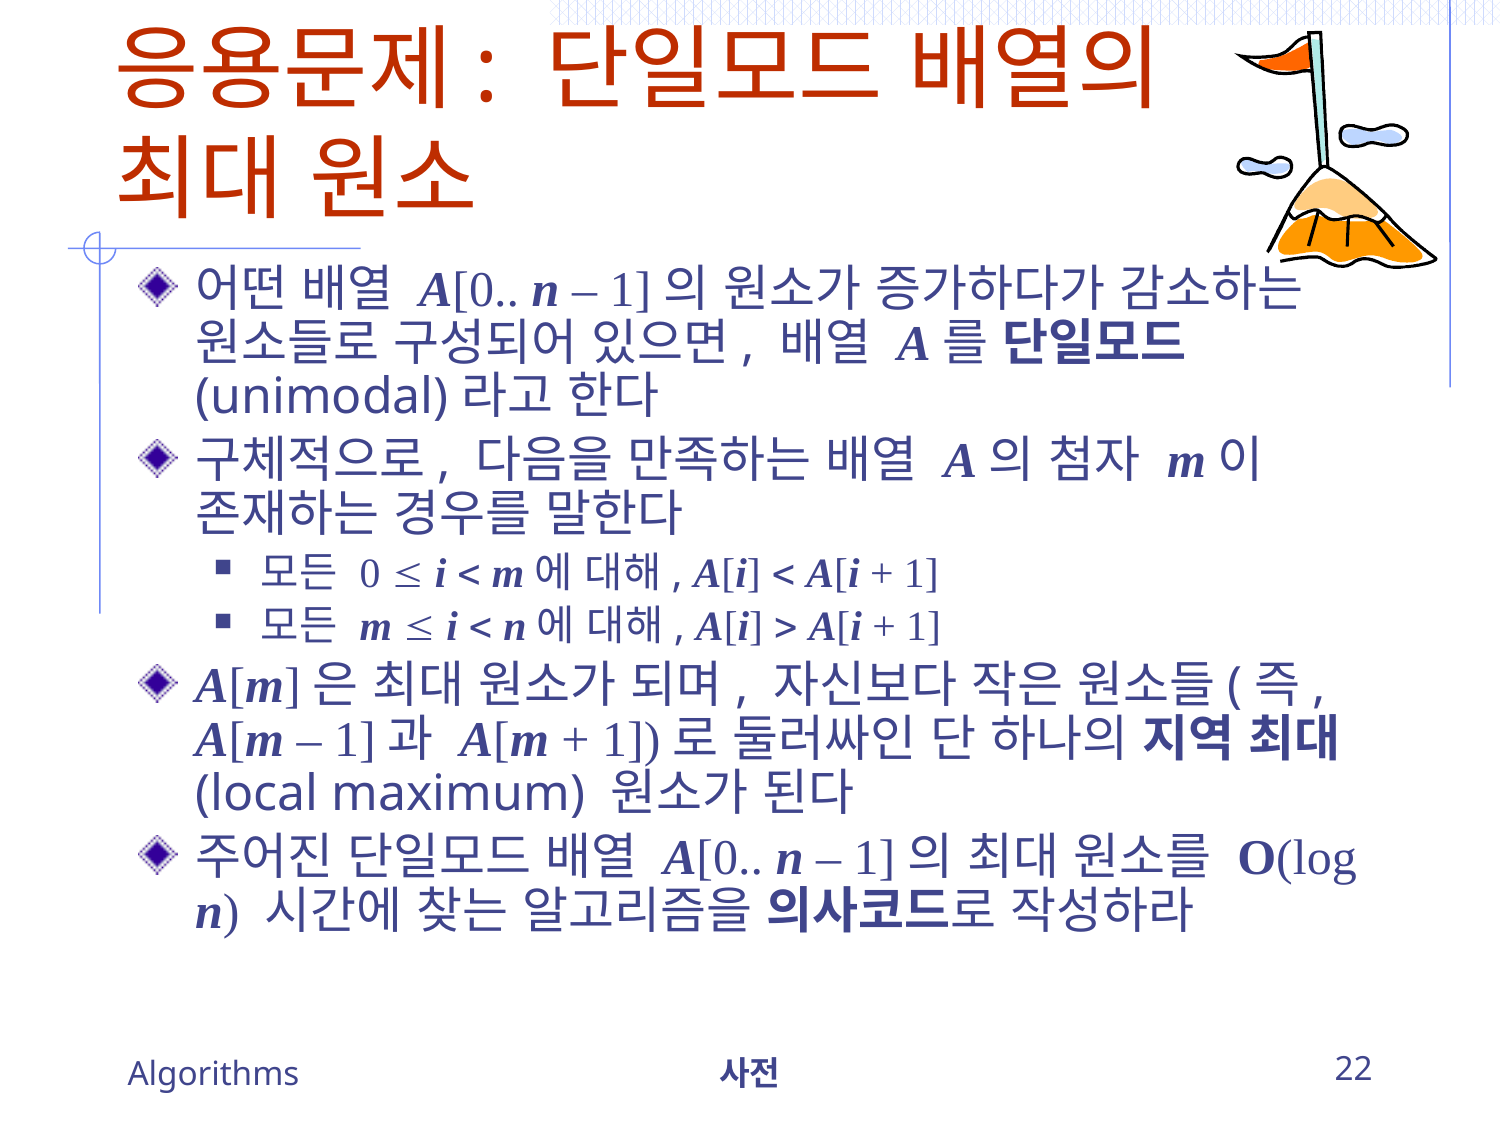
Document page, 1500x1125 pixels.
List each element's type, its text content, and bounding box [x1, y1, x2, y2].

list 어떤 배열 A[0.. n – 1]의 원소가 증가하다가 감소하는 원소들로 구성되어 있으면, 배열 A를 단일모드(unimodal)라고 한다 구체적으로, 다음을 만족하는 배열 A의 첨자 m이 존재하는 경우를 말한다 모든 0  i  m에 대해, A[i]  A[i + 1] 모든 m  i  n에 대해, A[i]  A[i + 1] A[m]은 최대 원소가 되며, 자신보다 작은 원소들(즉, A[m – 1]과 A[m + 1])로 둘러싸인 단 하나의 지역 최대(local maximum) 원소가 된다 주어진 단일모드 배열 A[0.. n – 1]의 최대 원소를 O(log n) 시간에 찾는 알고리즘을 의사코드로 작성하라 [123, 255, 1389, 1012]
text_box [1233, 30, 1438, 270]
picture [138, 267, 178, 307]
slide_number 22 [1074, 1024, 1388, 1101]
picture [138, 835, 178, 875]
picture [138, 439, 178, 478]
picture [138, 664, 178, 703]
title 응용문제: 단일모드 배열의 최대 원소 [99, 49, 1228, 238]
footer 사전 [512, 1024, 988, 1101]
slide_number Algorithms [112, 1024, 469, 1101]
